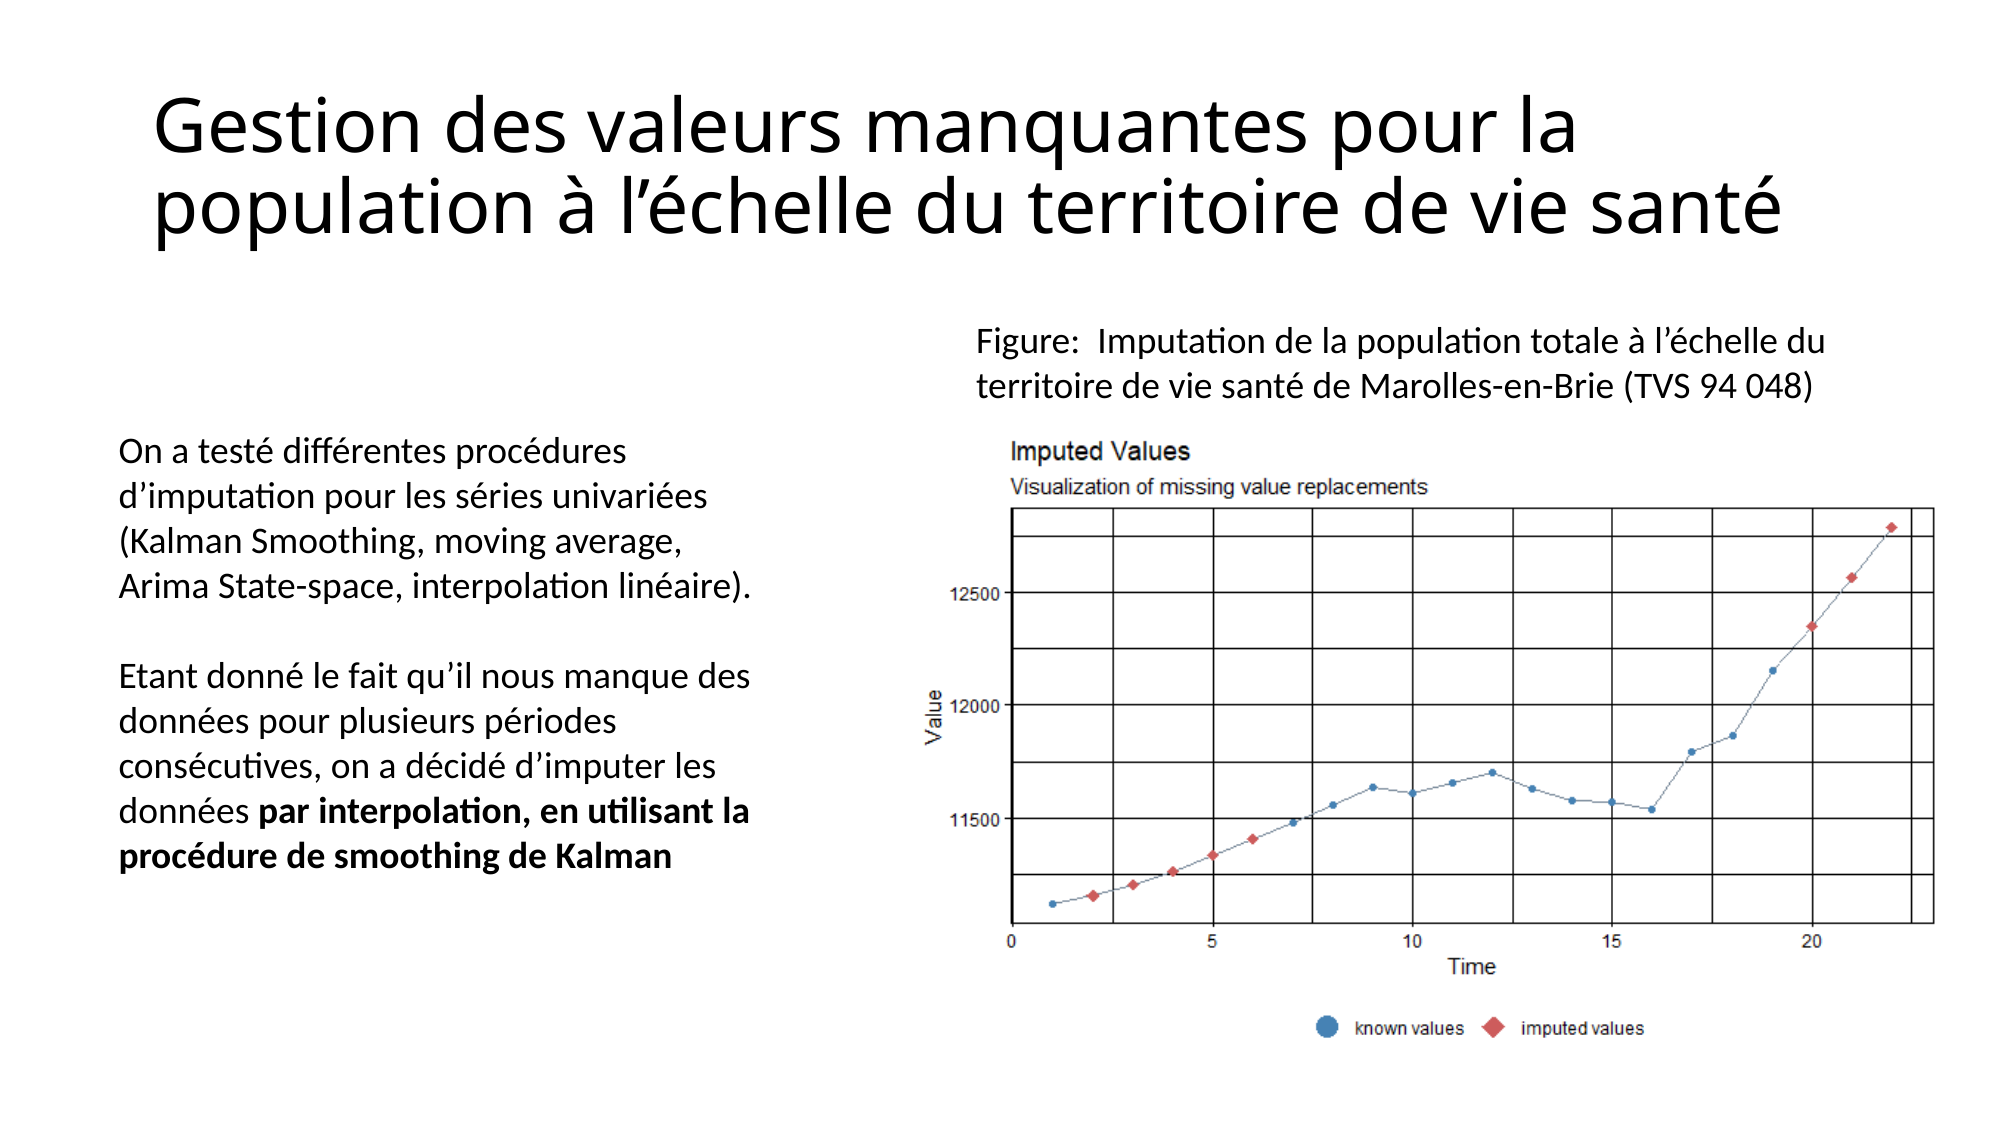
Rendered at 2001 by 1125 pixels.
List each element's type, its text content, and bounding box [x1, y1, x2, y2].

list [912, 428, 1945, 1066]
text_box On a testé différentes procédures d’imputation pour les séries univariées (Kalman Smoothing, moving average, Arima State-space, interpolation linéaire). Etant donné le fait qu’il nous manque des données pour plusieurs périodes consécutives, on a décidé d’imputer les données par interpolation, en utilisant la procédure de smoothing de Kalman [103, 418, 784, 884]
title Gestion des valeurs manquantes pour la population à l’échelle du territoire de vie santé [137, 59, 1863, 278]
text_box Figure: Imputation de la population totale à l’échelle du territoire de vie santé de Marolles-en-Brie (TVS 94 048) [961, 308, 1863, 414]
